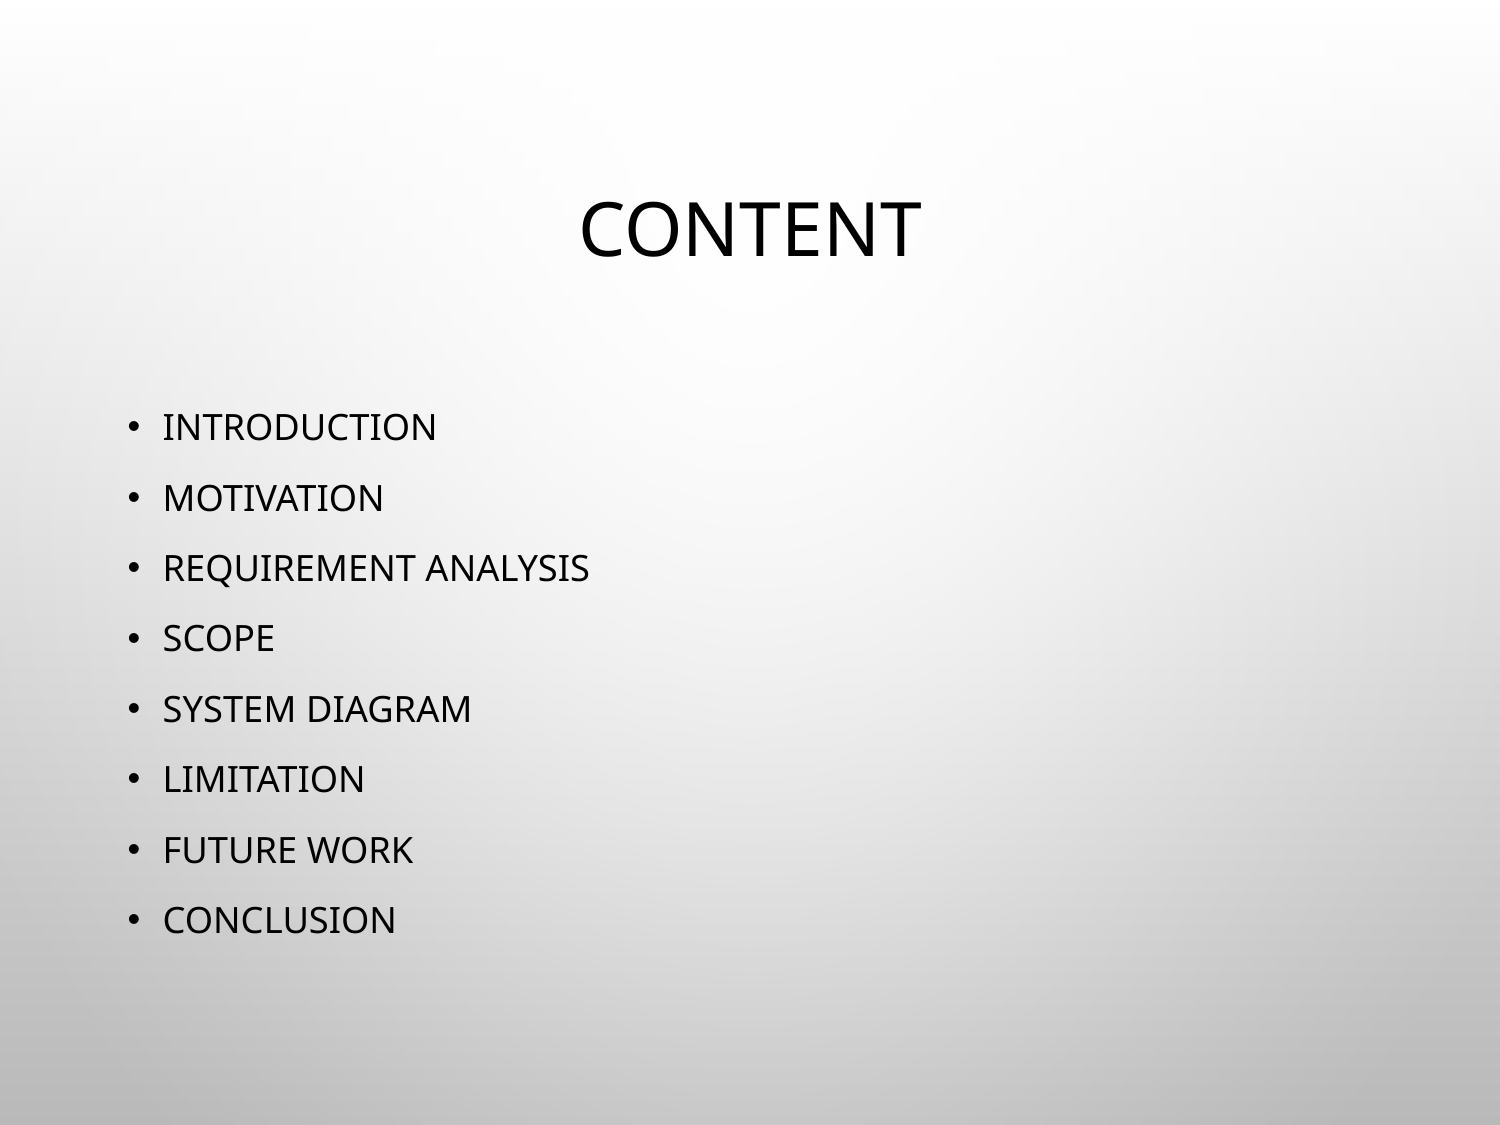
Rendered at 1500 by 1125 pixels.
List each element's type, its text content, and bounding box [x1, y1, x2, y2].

list Introduction Motivation Requirement analysis Scope System diagram Limitation Future Work Conclusion [112, 388, 1388, 950]
title Content [112, 101, 1388, 364]
picture [0, 0, 1500, 1125]
